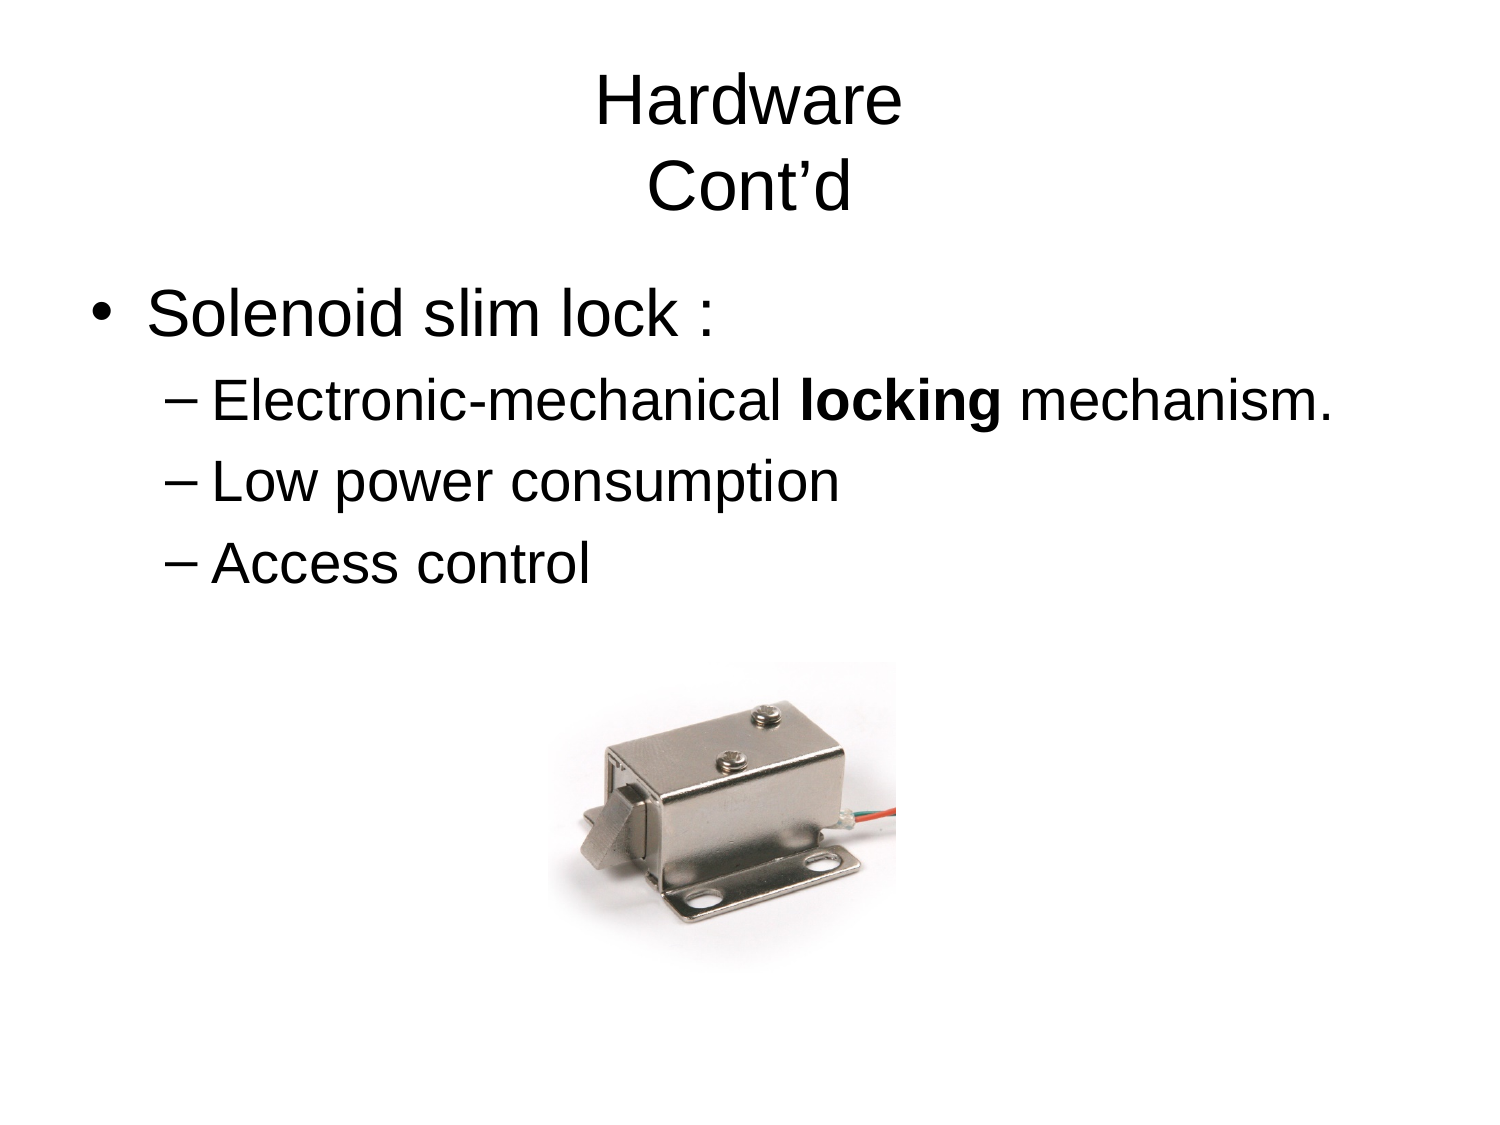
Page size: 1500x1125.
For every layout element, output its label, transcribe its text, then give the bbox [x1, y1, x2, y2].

picture [548, 662, 896, 974]
title Hardware Cont’d [75, 45, 1425, 233]
list Solenoid slim lock : Electronic-mechanical locking mechanism. Low power consumption Access control [75, 262, 1425, 1005]
